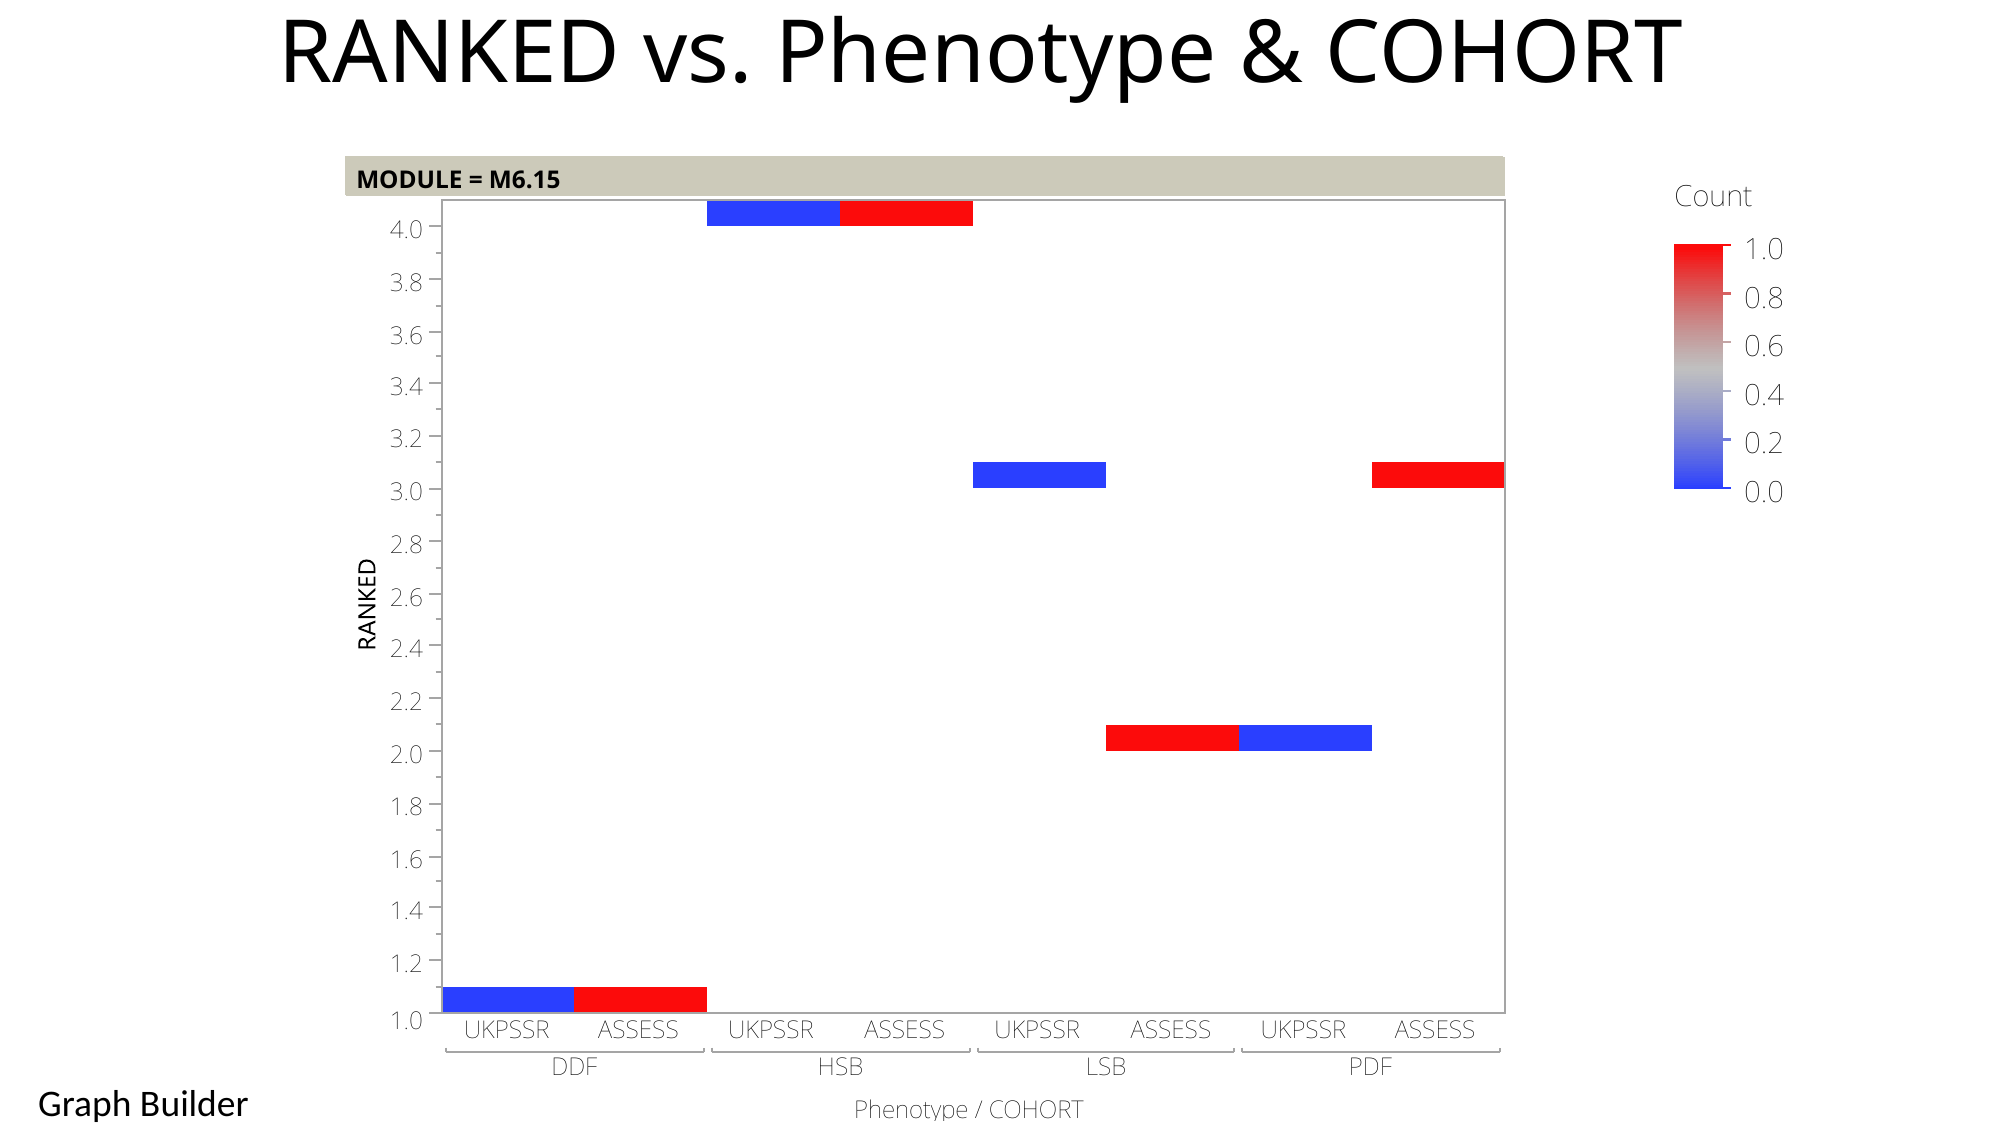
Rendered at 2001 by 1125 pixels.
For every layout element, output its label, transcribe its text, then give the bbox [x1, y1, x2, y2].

text_box Graph Builder [38, 1079, 250, 1125]
picture [1666, 155, 1834, 520]
title RANKED vs. Phenotype & COHORT [0, 0, 1963, 110]
picture [344, 155, 1527, 1125]
